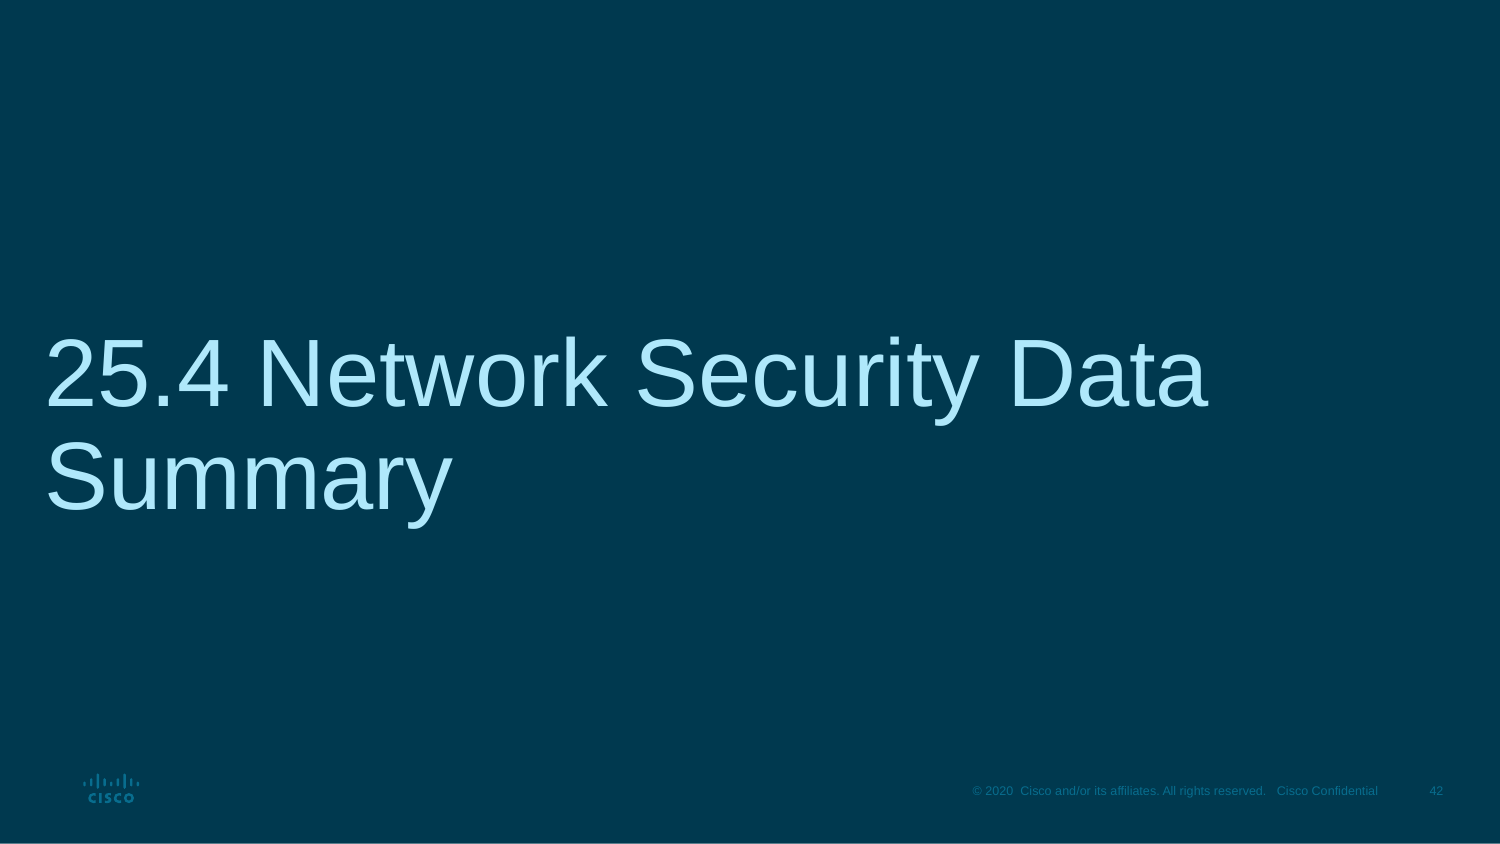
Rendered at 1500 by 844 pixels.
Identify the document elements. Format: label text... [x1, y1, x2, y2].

title 25.4 Network Security Data Summary [29, 293, 1431, 538]
